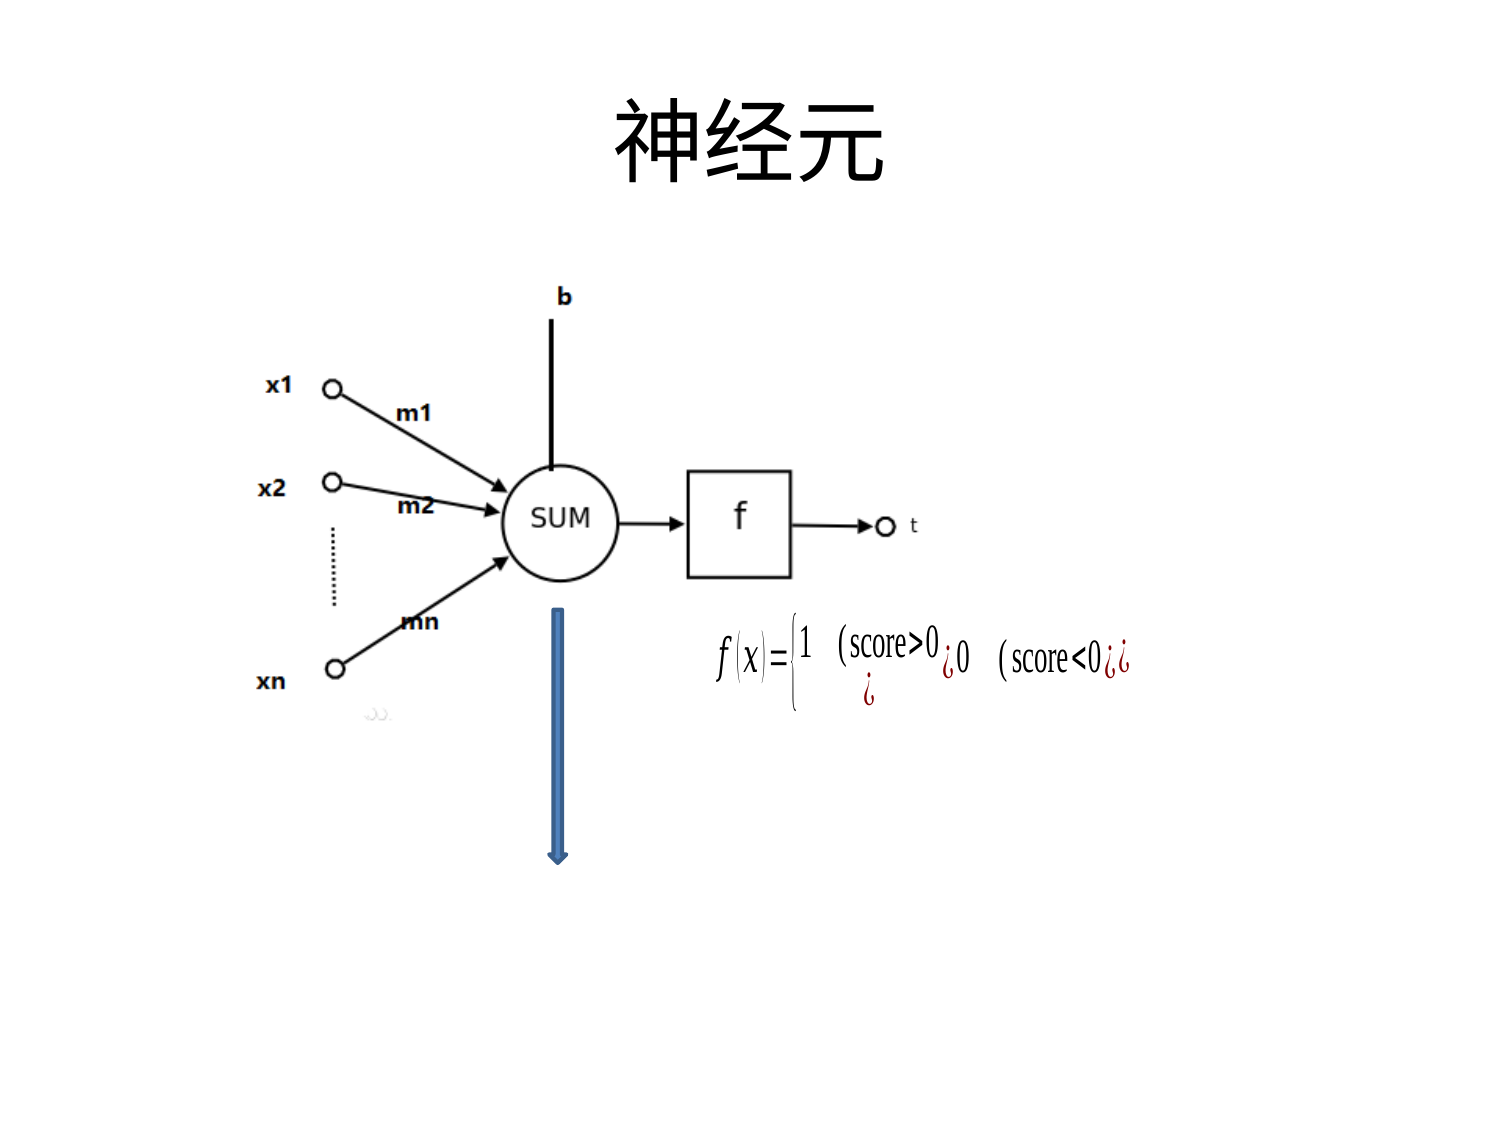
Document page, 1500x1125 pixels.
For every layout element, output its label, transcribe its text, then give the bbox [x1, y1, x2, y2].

title 神经元 [75, 45, 1425, 233]
picture [194, 219, 1014, 752]
text_box [547, 759, 569, 866]
